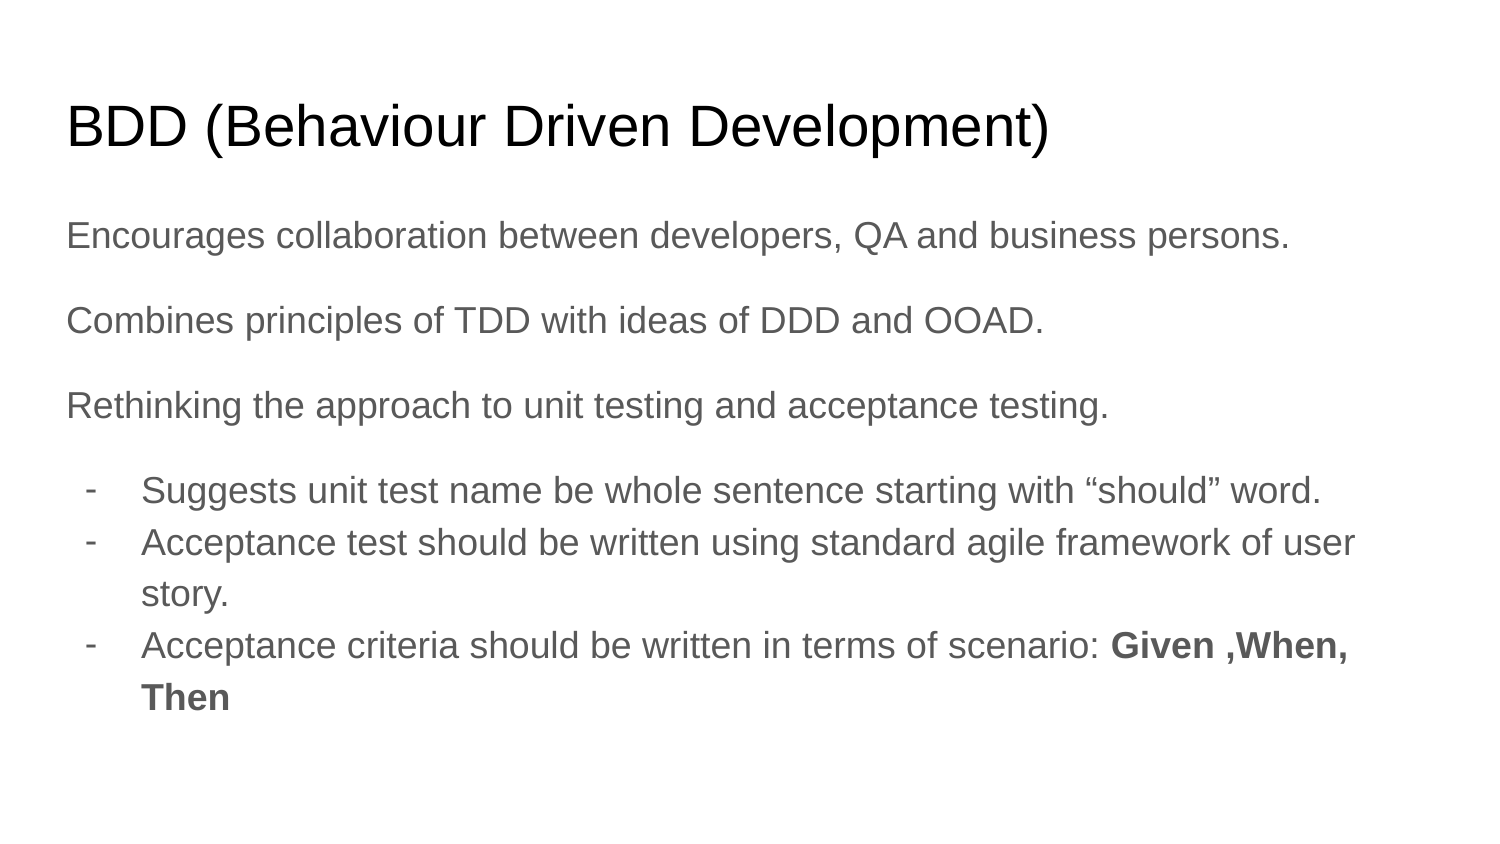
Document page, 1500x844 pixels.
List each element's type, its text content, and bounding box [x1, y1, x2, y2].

list Encourages collaboration between developers, QA and business persons. Combines principles of TDD with ideas of DDD and OOAD. Rethinking the approach to unit testing and acceptance testing. Suggests unit test name be whole sentence starting with “should” word. Acceptance test should be written using standard agile framework of user story. Acceptance criteria should be written in terms of scenario: Given ,When, Then [51, 189, 1449, 750]
title BDD (Behaviour Driven Development) [51, 72, 1449, 167]
